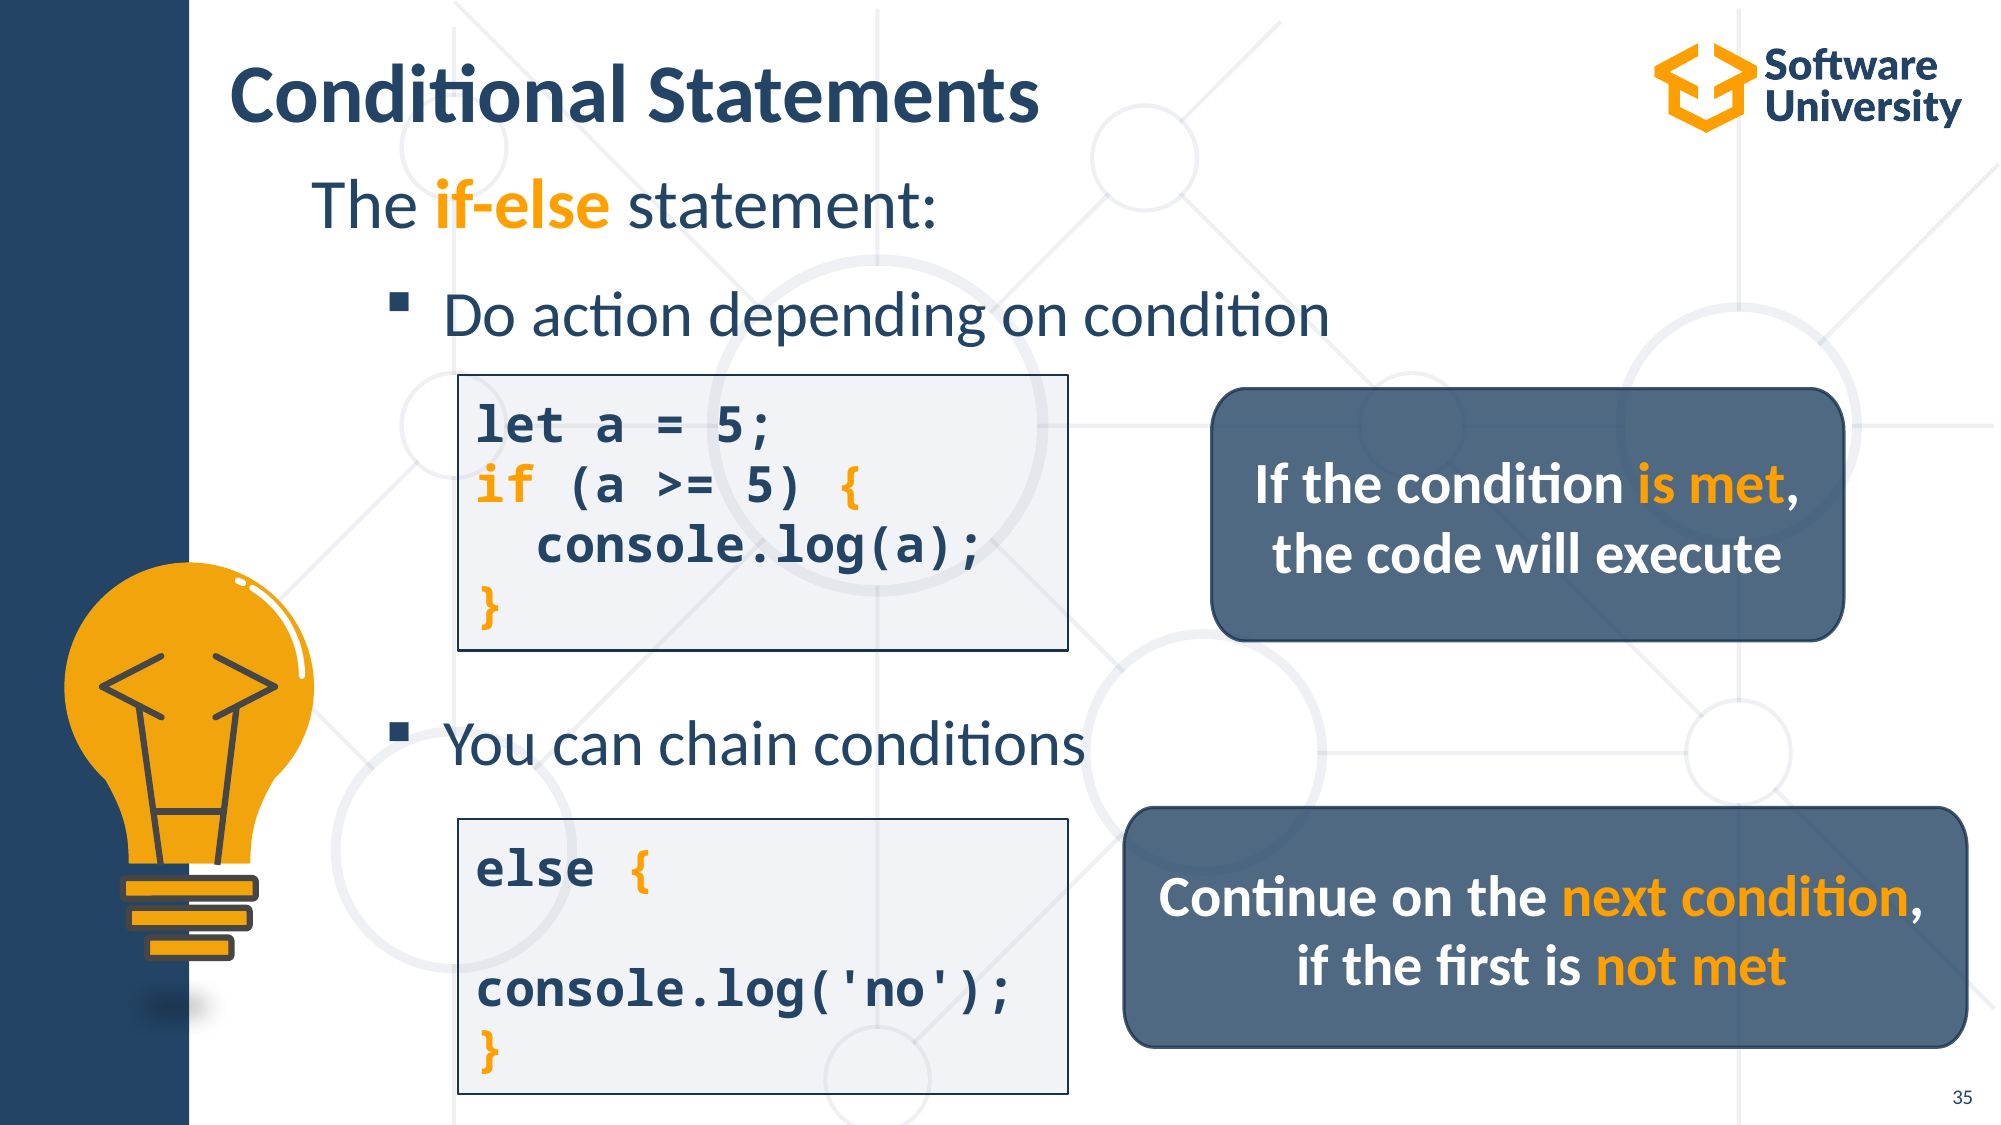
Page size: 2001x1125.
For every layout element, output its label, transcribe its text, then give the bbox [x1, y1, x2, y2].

picture [1641, 31, 1973, 145]
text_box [1211, 388, 1845, 642]
text_box else { console.log('no'); } [457, 818, 1069, 1094]
slide_number 35 [1927, 1067, 1989, 1117]
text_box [1123, 807, 1968, 1048]
title Conditional Statements [212, 16, 1628, 162]
text_box let a = 5; if (a >= 5) { console.log(a); } [457, 375, 1069, 651]
list The if-else statement: Do action depending on condition You can chain conditions [293, 147, 1933, 1090]
